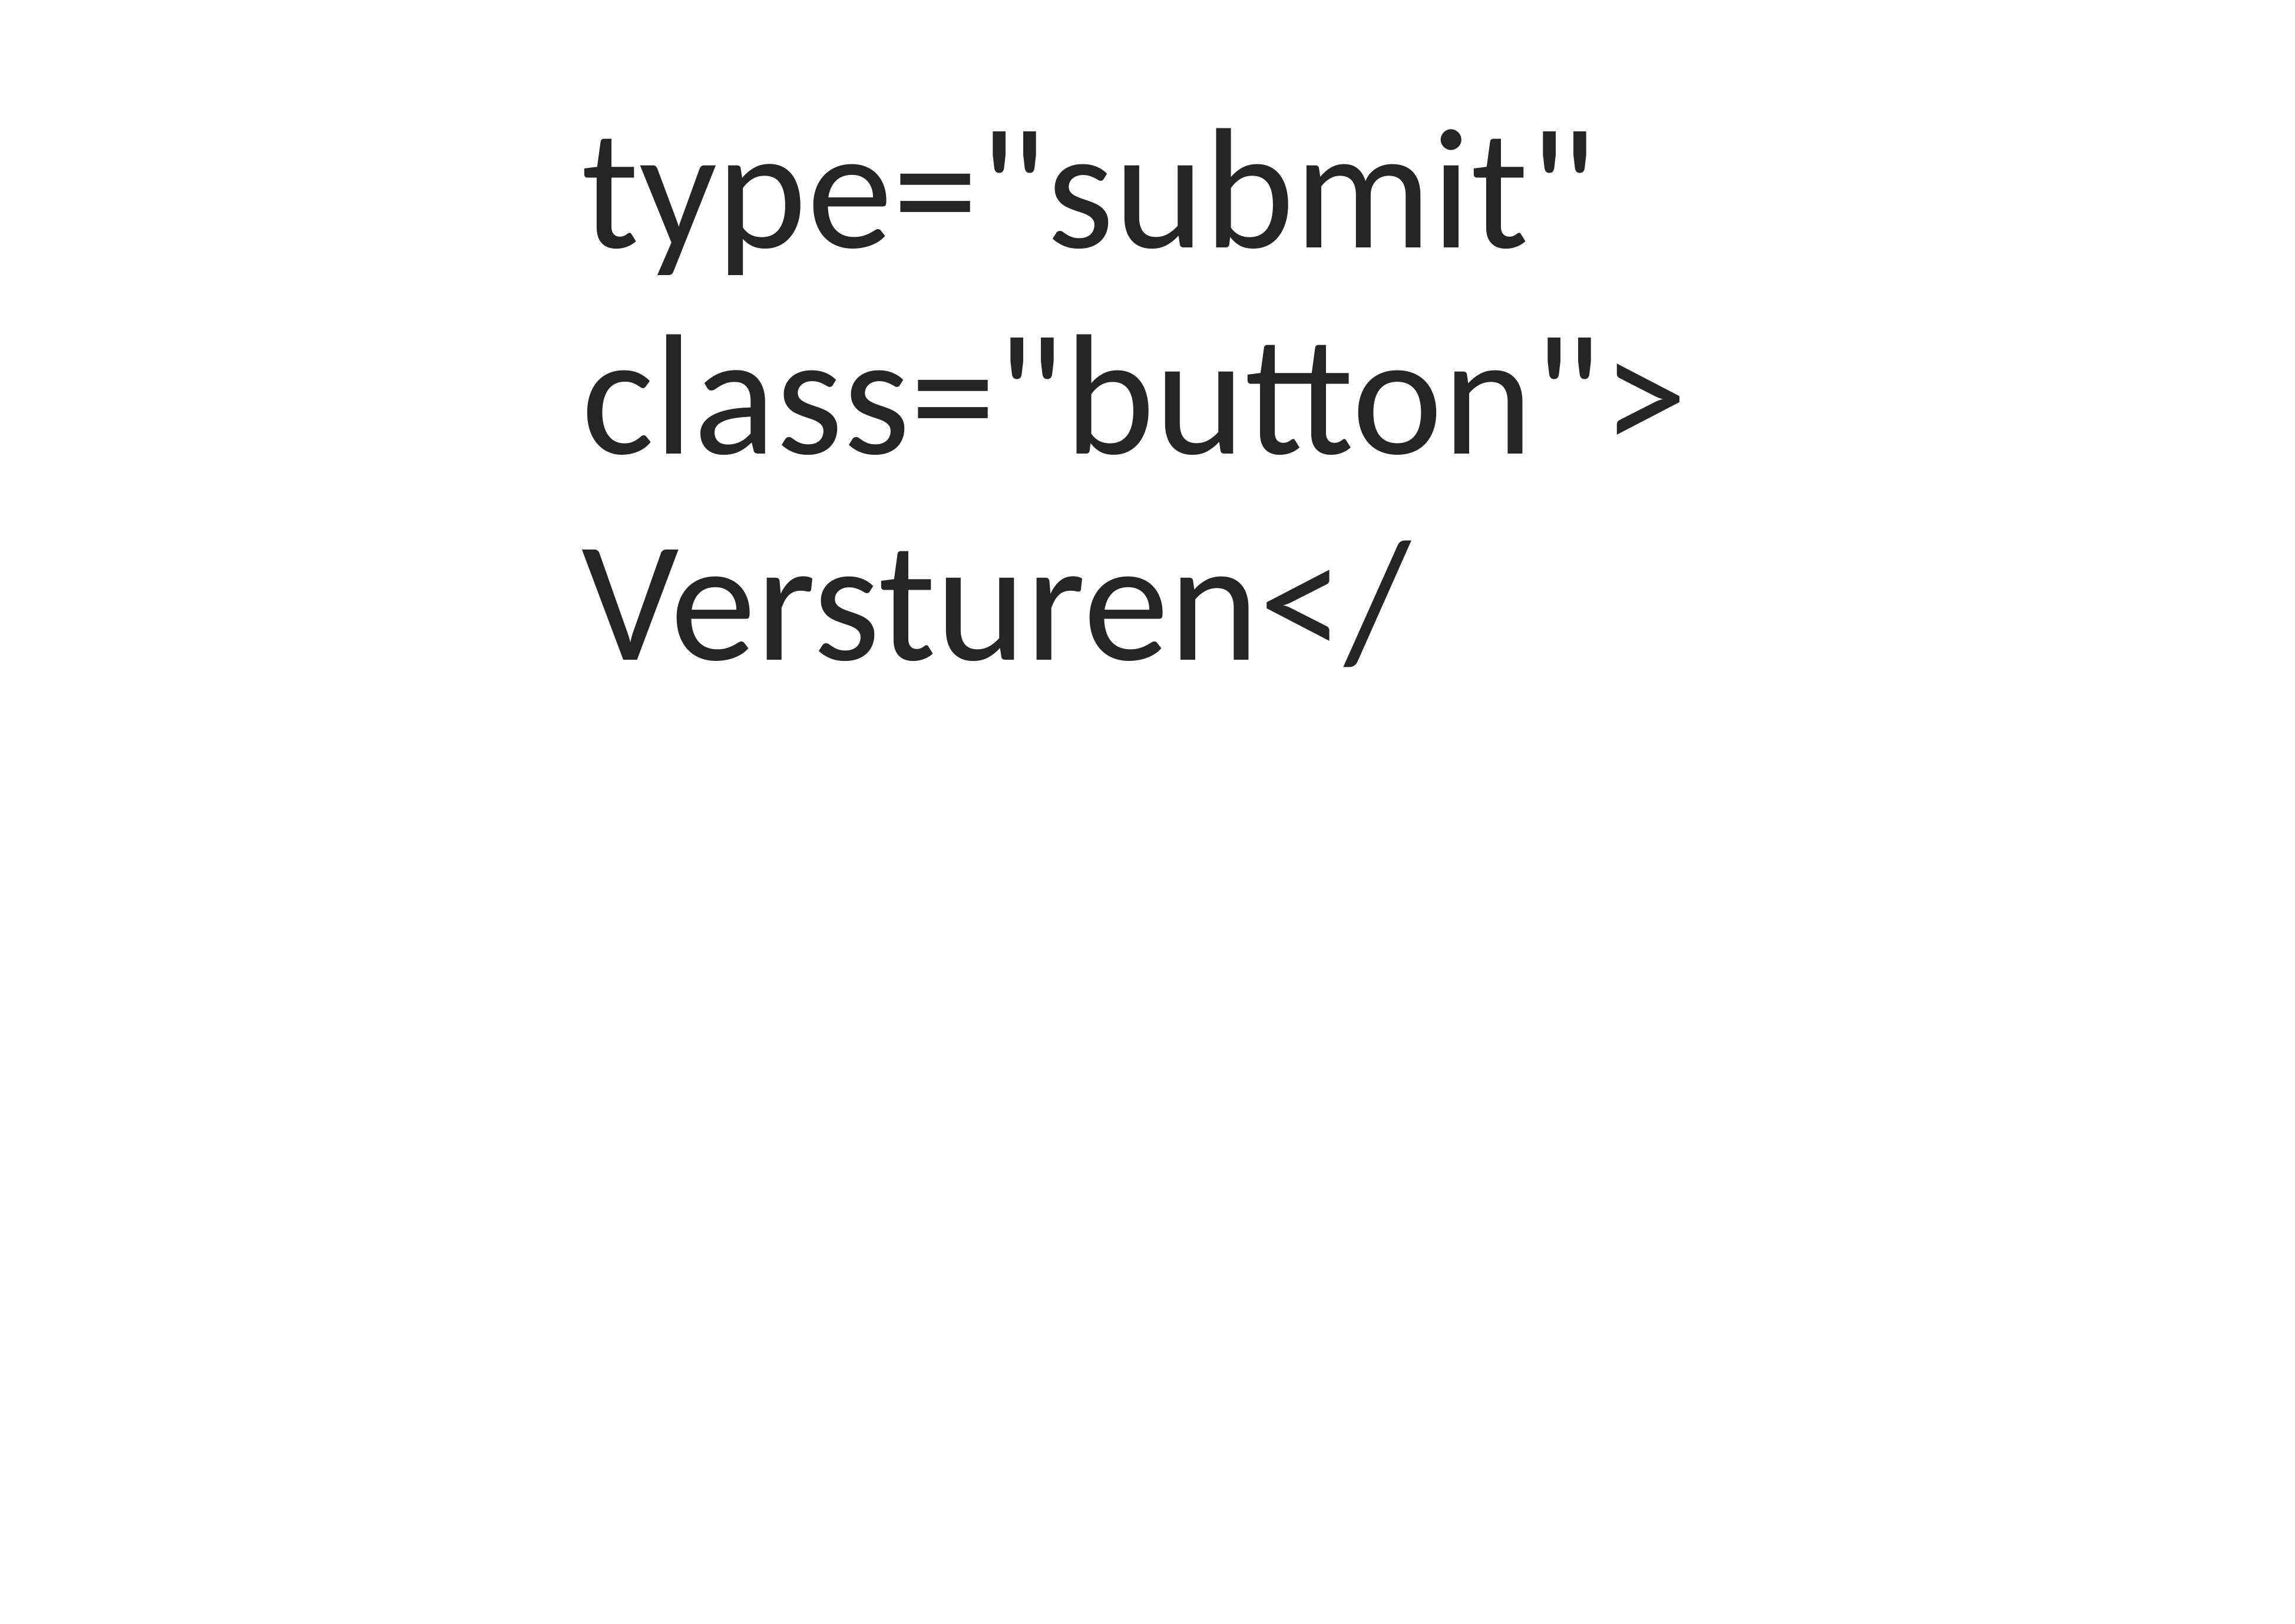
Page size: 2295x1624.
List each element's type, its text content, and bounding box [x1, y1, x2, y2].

text_box type="submit" class="button">Versturen</ [573, 55, 1722, 1624]
